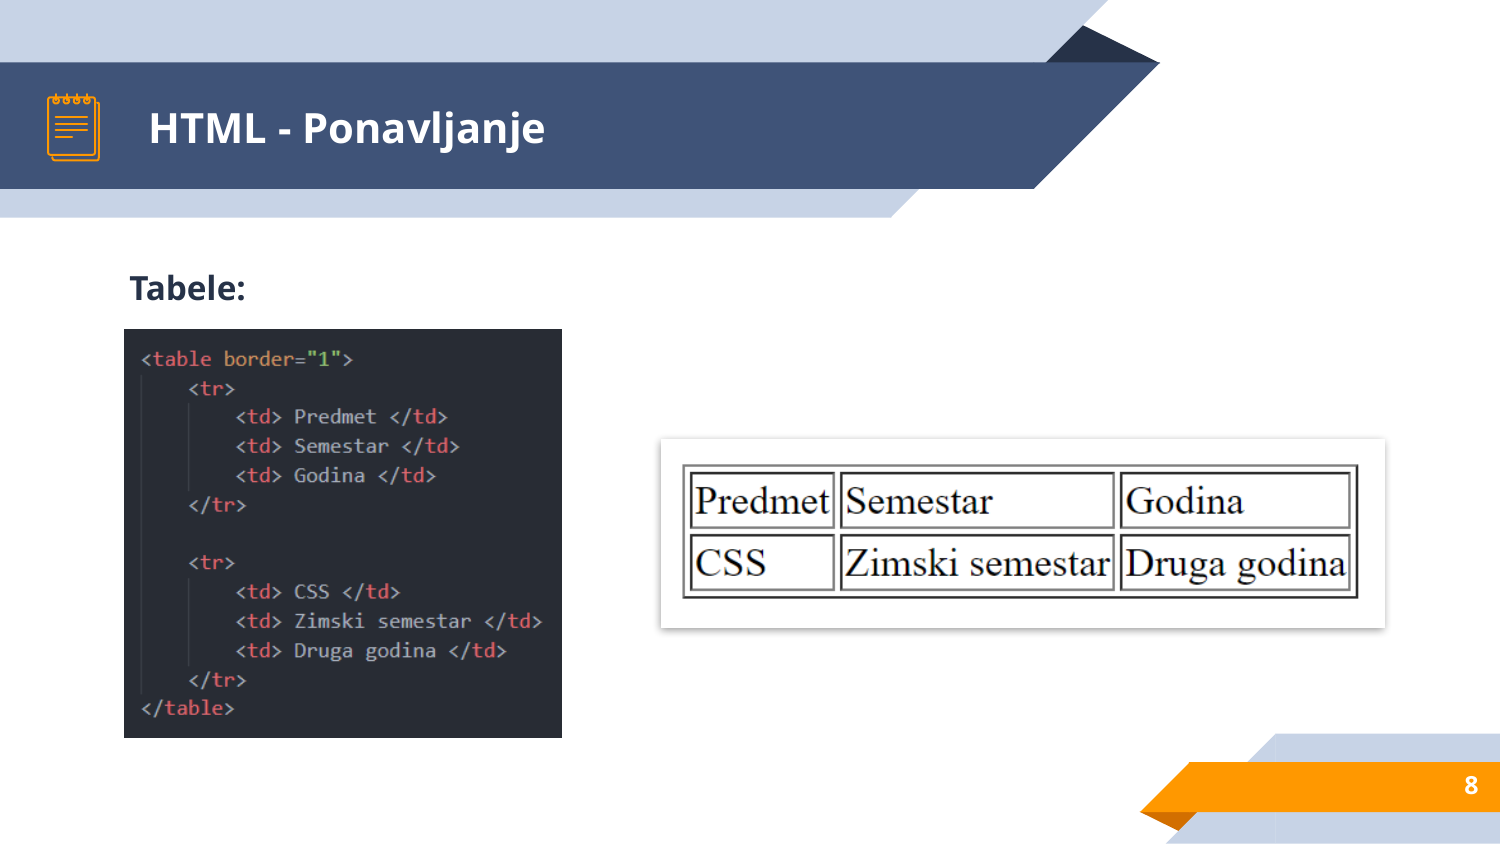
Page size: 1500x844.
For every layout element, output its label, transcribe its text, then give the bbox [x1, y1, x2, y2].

slide_number 8 [1249, 760, 1494, 813]
list Tabele: [114, 252, 1061, 388]
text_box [47, 93, 100, 161]
picture [675, 453, 1371, 614]
title HTML - Ponavljanje [133, 64, 997, 190]
picture [124, 329, 562, 738]
